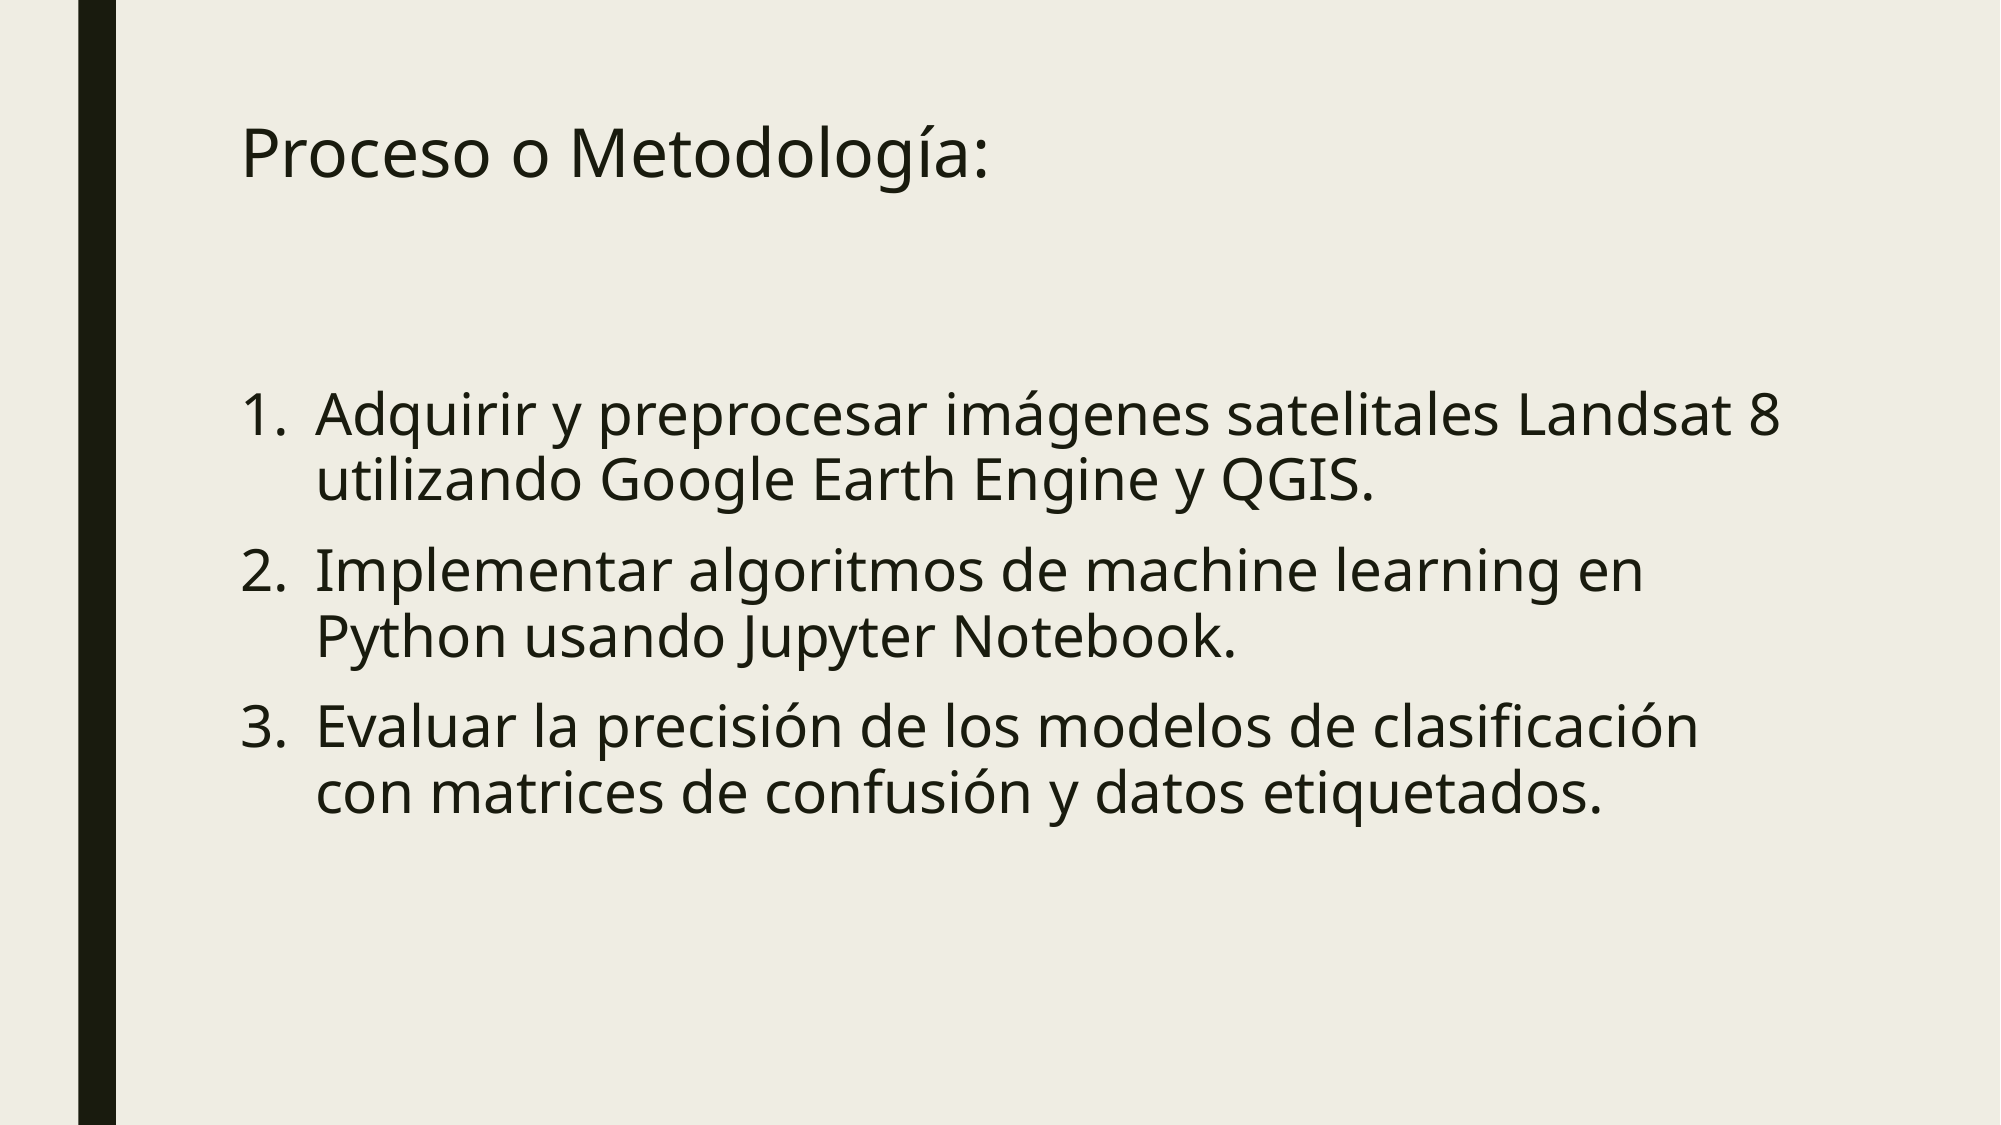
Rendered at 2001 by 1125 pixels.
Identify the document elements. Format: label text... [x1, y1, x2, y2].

list Adquirir y preprocesar imágenes satelitales Landsat 8 utilizando Google Earth Engine y QGIS. Implementar algoritmos de machine learning en Python usando Jupyter Notebook. Evaluar la precisión de los modelos de clasificación con matrices de confusión y datos etiquetados. [225, 375, 1800, 963]
title Proceso o Metodología: [225, 112, 1800, 357]
